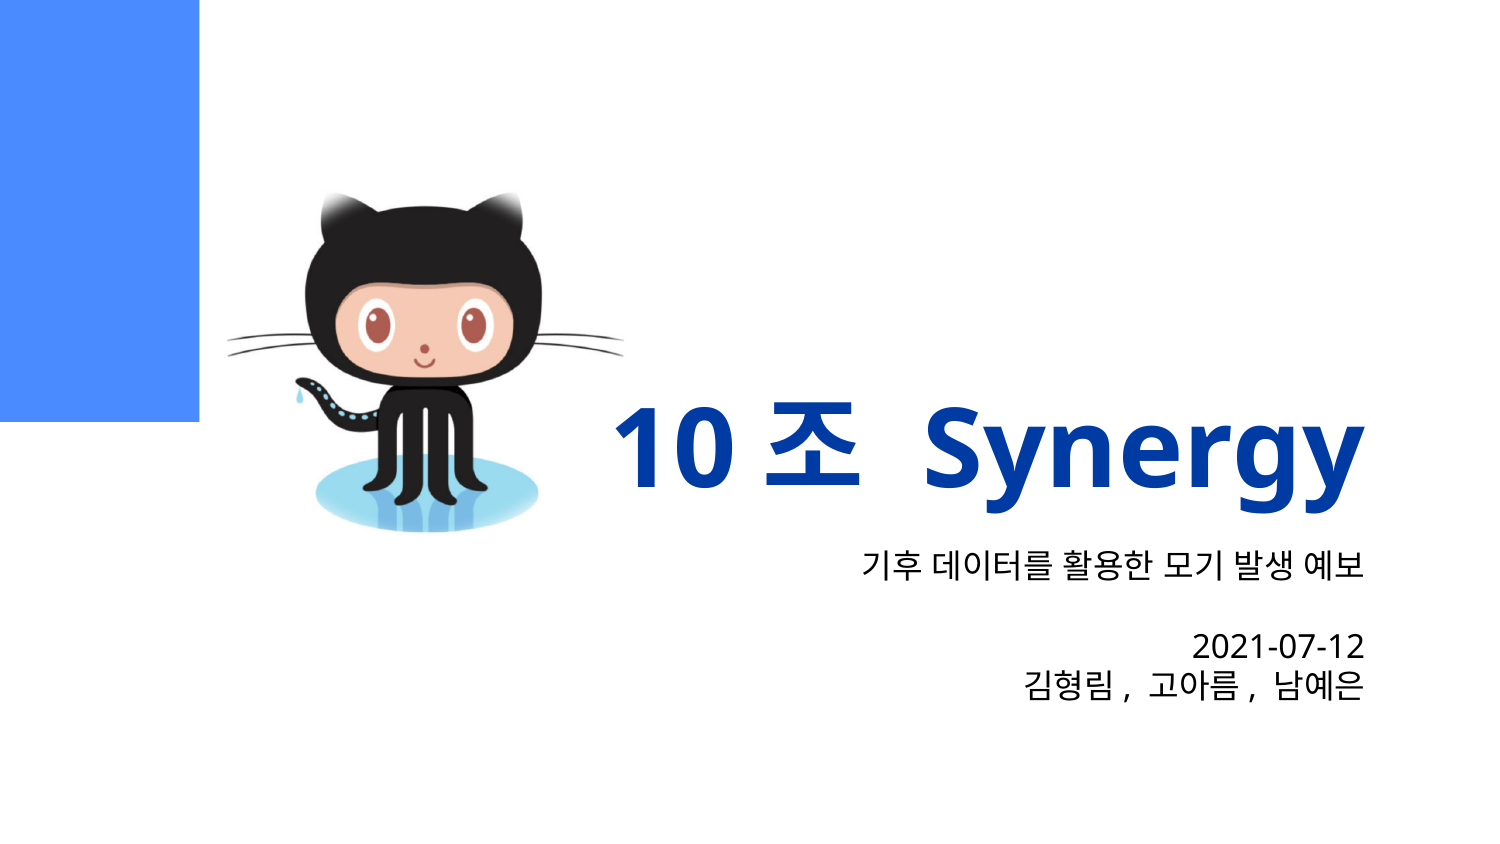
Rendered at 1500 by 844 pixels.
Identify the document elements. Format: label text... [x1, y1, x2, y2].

subtitle 기후 데이터를 활용한 모기 발생 예보 2021-07-12 김형림, 고아름, 남예은 [269, 530, 1381, 622]
title 10조 Synergy [644, 187, 1381, 525]
picture [209, 162, 639, 561]
